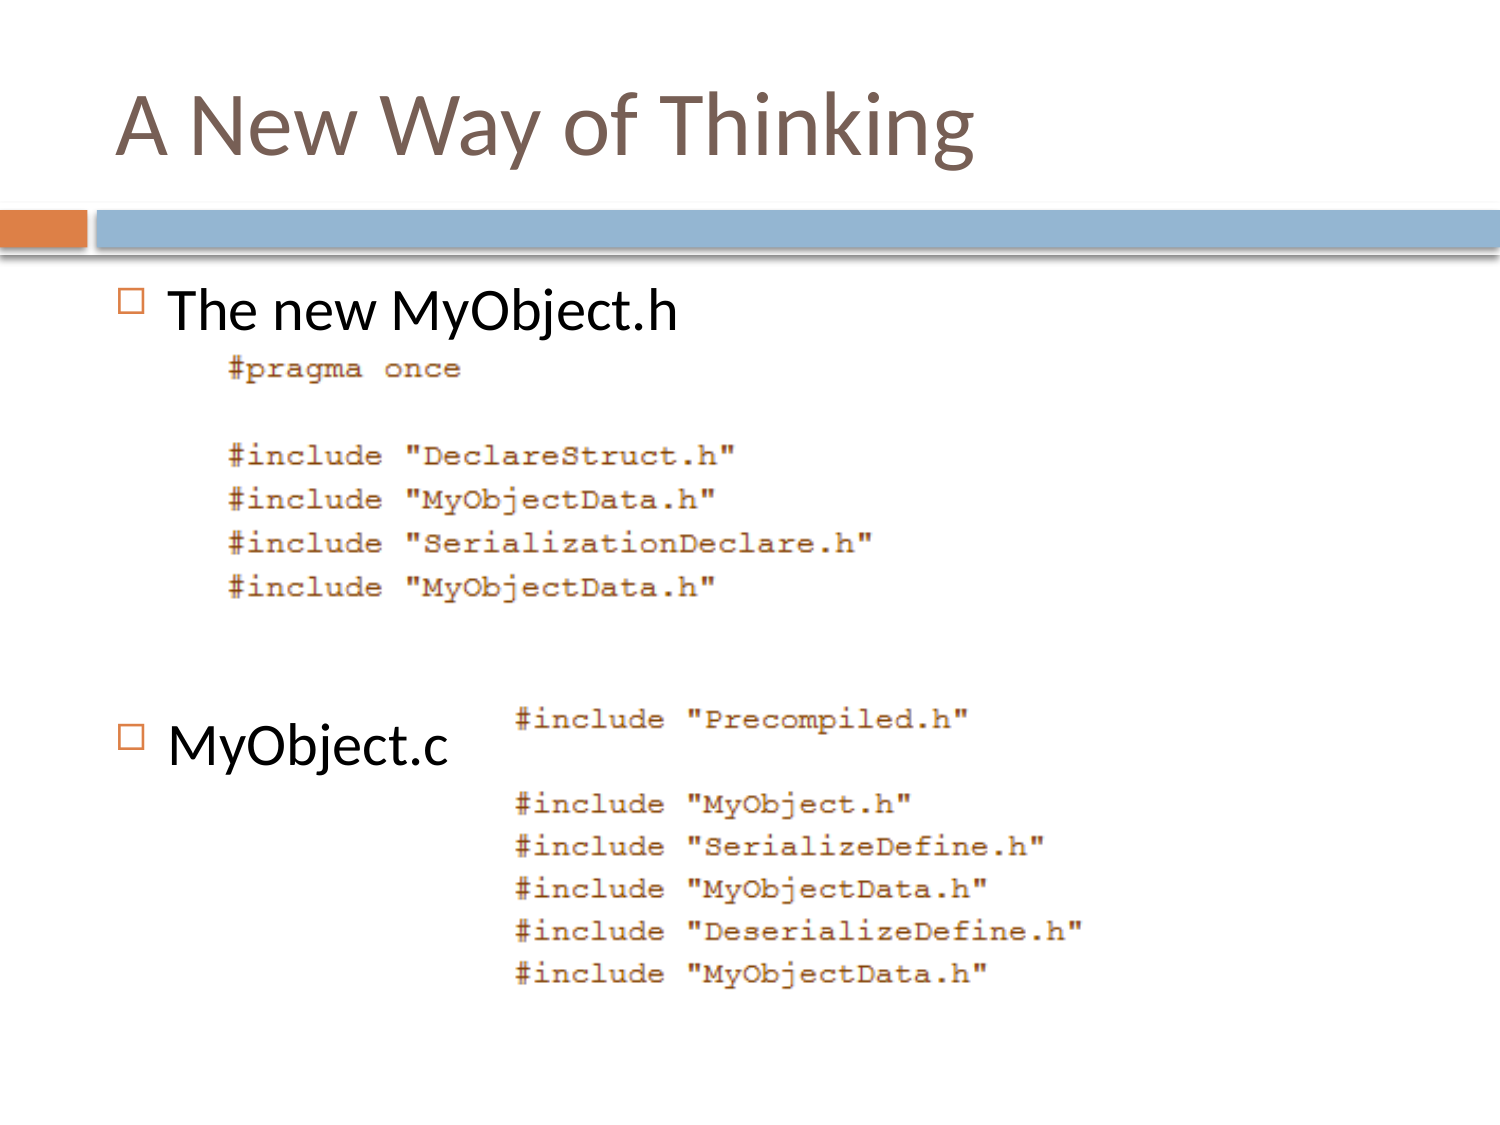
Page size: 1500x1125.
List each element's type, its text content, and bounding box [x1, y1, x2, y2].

title A New Way of Thinking [100, 37, 1438, 200]
picture [224, 349, 885, 623]
list The new MyObject.h MyObject.c [100, 262, 1438, 1000]
picture [512, 703, 1101, 1002]
